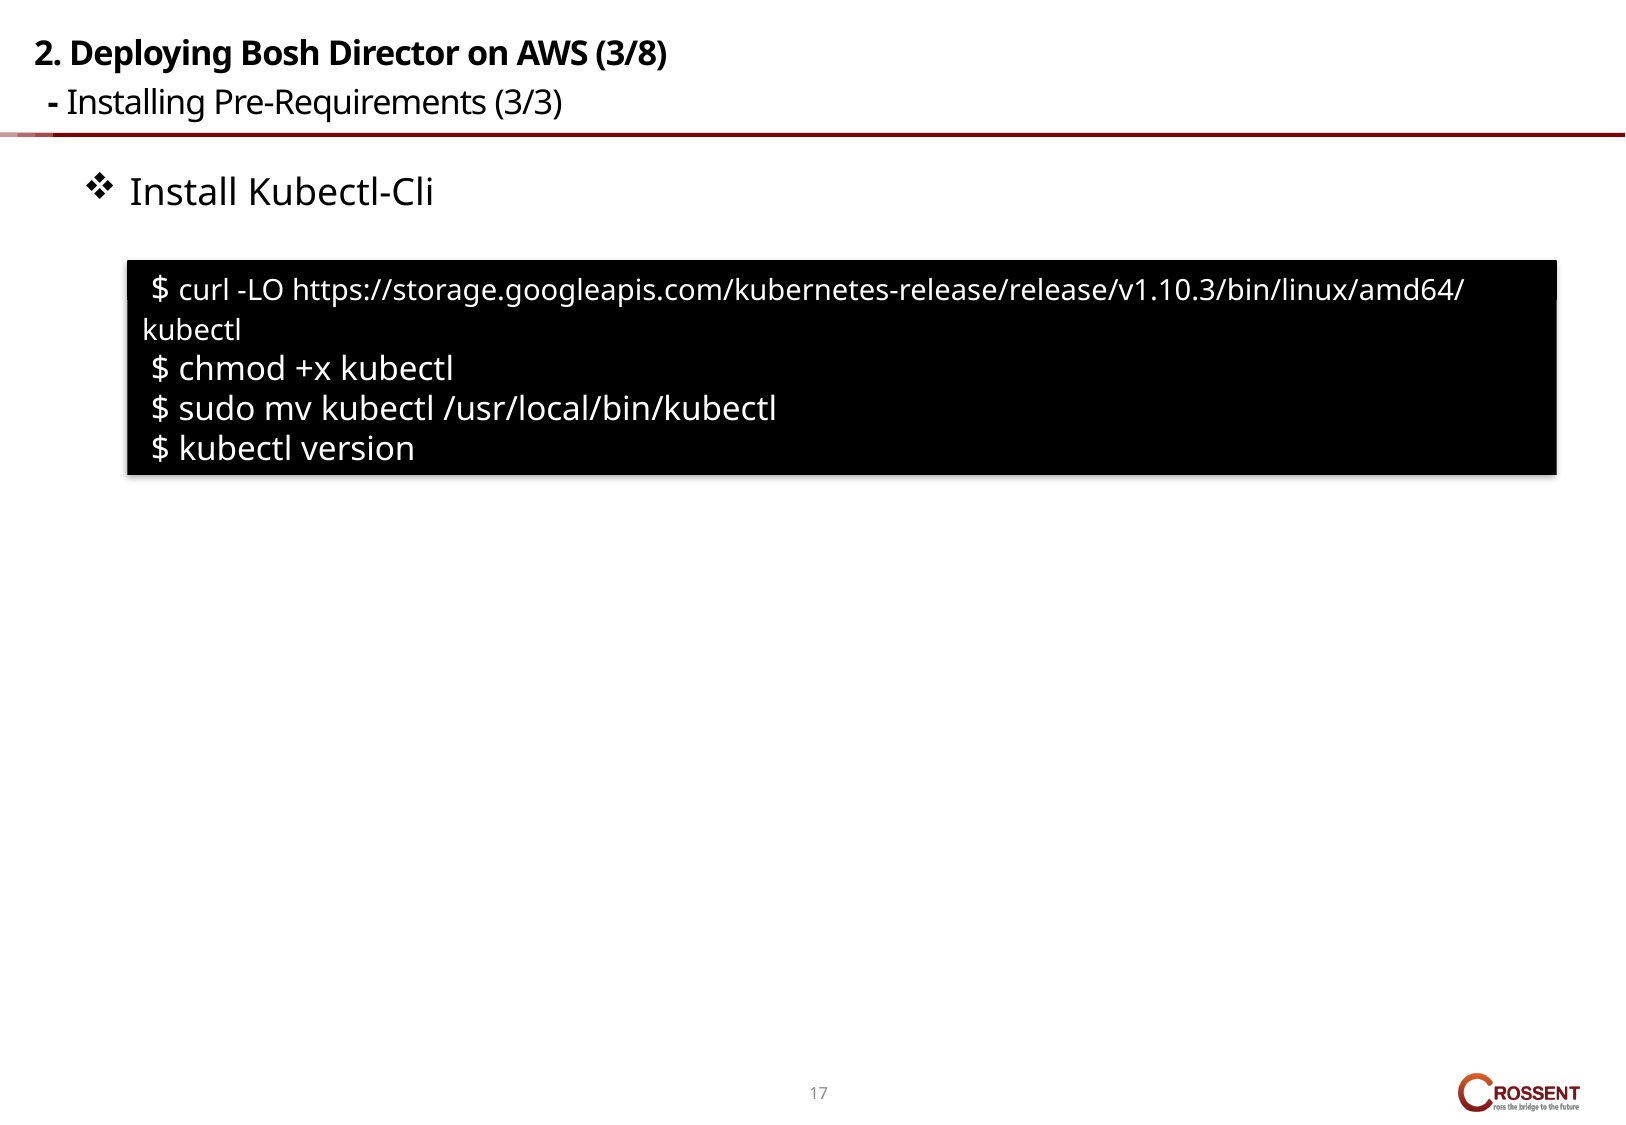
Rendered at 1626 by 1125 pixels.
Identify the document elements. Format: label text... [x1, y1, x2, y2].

text_box $ curl -LO https://storage.googleapis.com/kubernetes-release/release/v1.10.3/bin/linux/amd64/kubectl $ chmod +x kubectl $ sudo mv kubectl /usr/local/bin/kubectl $ kubectl version [127, 260, 1557, 475]
picture [1458, 1073, 1580, 1112]
text_box Install Kubectl-Cli [68, 160, 1510, 266]
title 2. Deploying Bosh Director on AWS (3/8) - Installing Pre-Requirements (3/3) [19, 15, 1274, 129]
